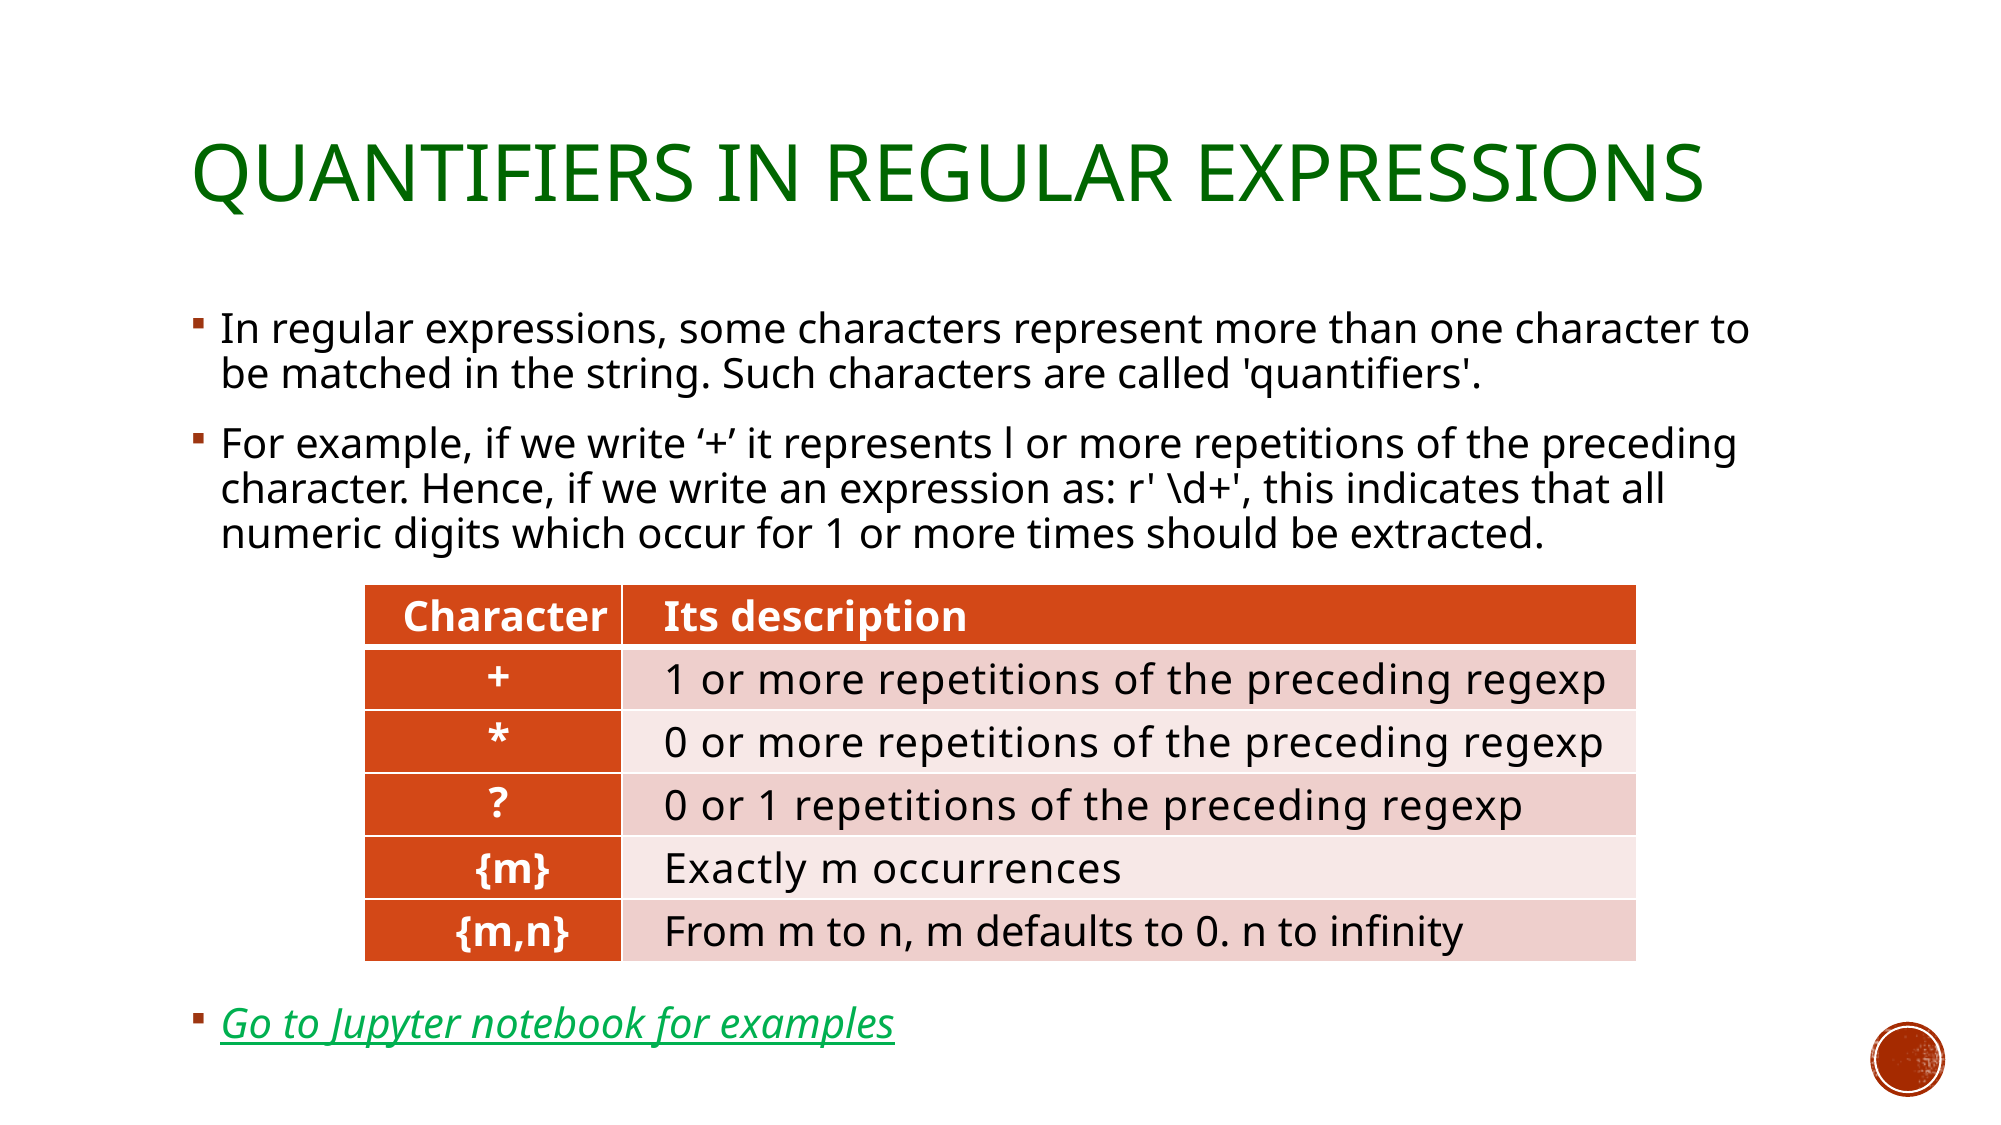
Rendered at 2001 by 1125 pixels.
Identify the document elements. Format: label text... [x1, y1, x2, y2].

table_cell 1 or more repetitions of the preceding regexp [623, 650, 1636, 709]
table_cell 0 or 1 repetitions of the preceding regexp [623, 774, 1636, 835]
table_cell From m to n, m defaults to 0. n to infinity [623, 900, 1636, 961]
table_cell * [365, 711, 621, 772]
table_header Character [365, 585, 621, 644]
table_cell + [365, 650, 621, 709]
list In regular expressions, some characters represent more than one character to be matched in the string. Such characters are called 'quantifiers'. For example, if we write ‘+’ it represents l or more repetitions of the preceding character. Hence, if we write an expression as: r' \d+', this indicates that all numeric digits which occur for 1 or more times should be extracted. Go to Jupyter notebook for examples [175, 299, 1826, 1067]
table_cell {m,n} [365, 900, 621, 961]
table_cell {m} [365, 837, 621, 898]
table_cell Exactly m occurrences [623, 837, 1636, 898]
table_cell 0 or more repetitions of the preceding regexp [623, 711, 1636, 772]
table_header Its description [623, 585, 1636, 644]
title Quantifiers in Regular Expressions [175, 79, 1826, 273]
table_cell ? [365, 774, 621, 835]
